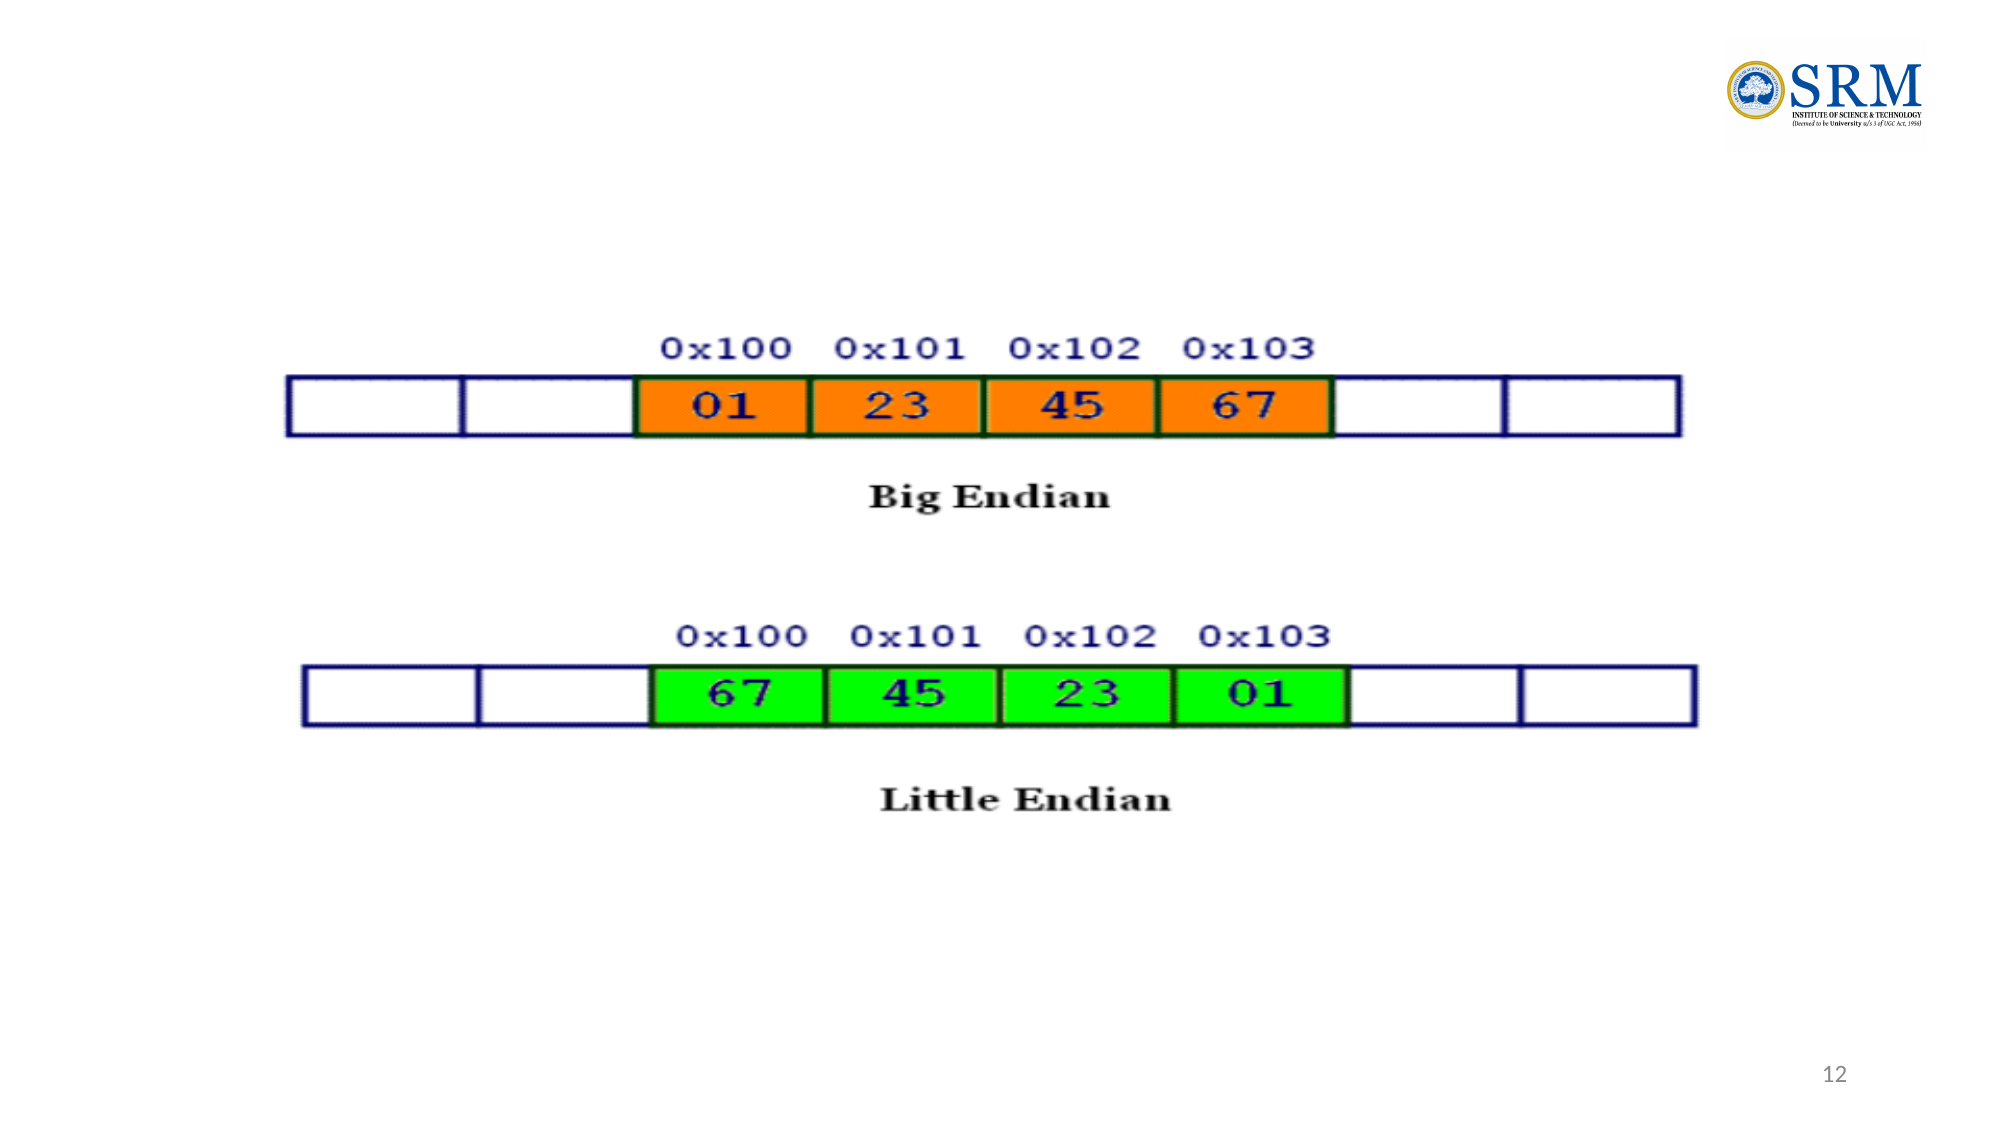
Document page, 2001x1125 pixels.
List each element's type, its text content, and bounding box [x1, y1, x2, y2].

slide_number 12 [1412, 1042, 1863, 1103]
picture [1723, 37, 1926, 151]
picture [249, 298, 1751, 827]
